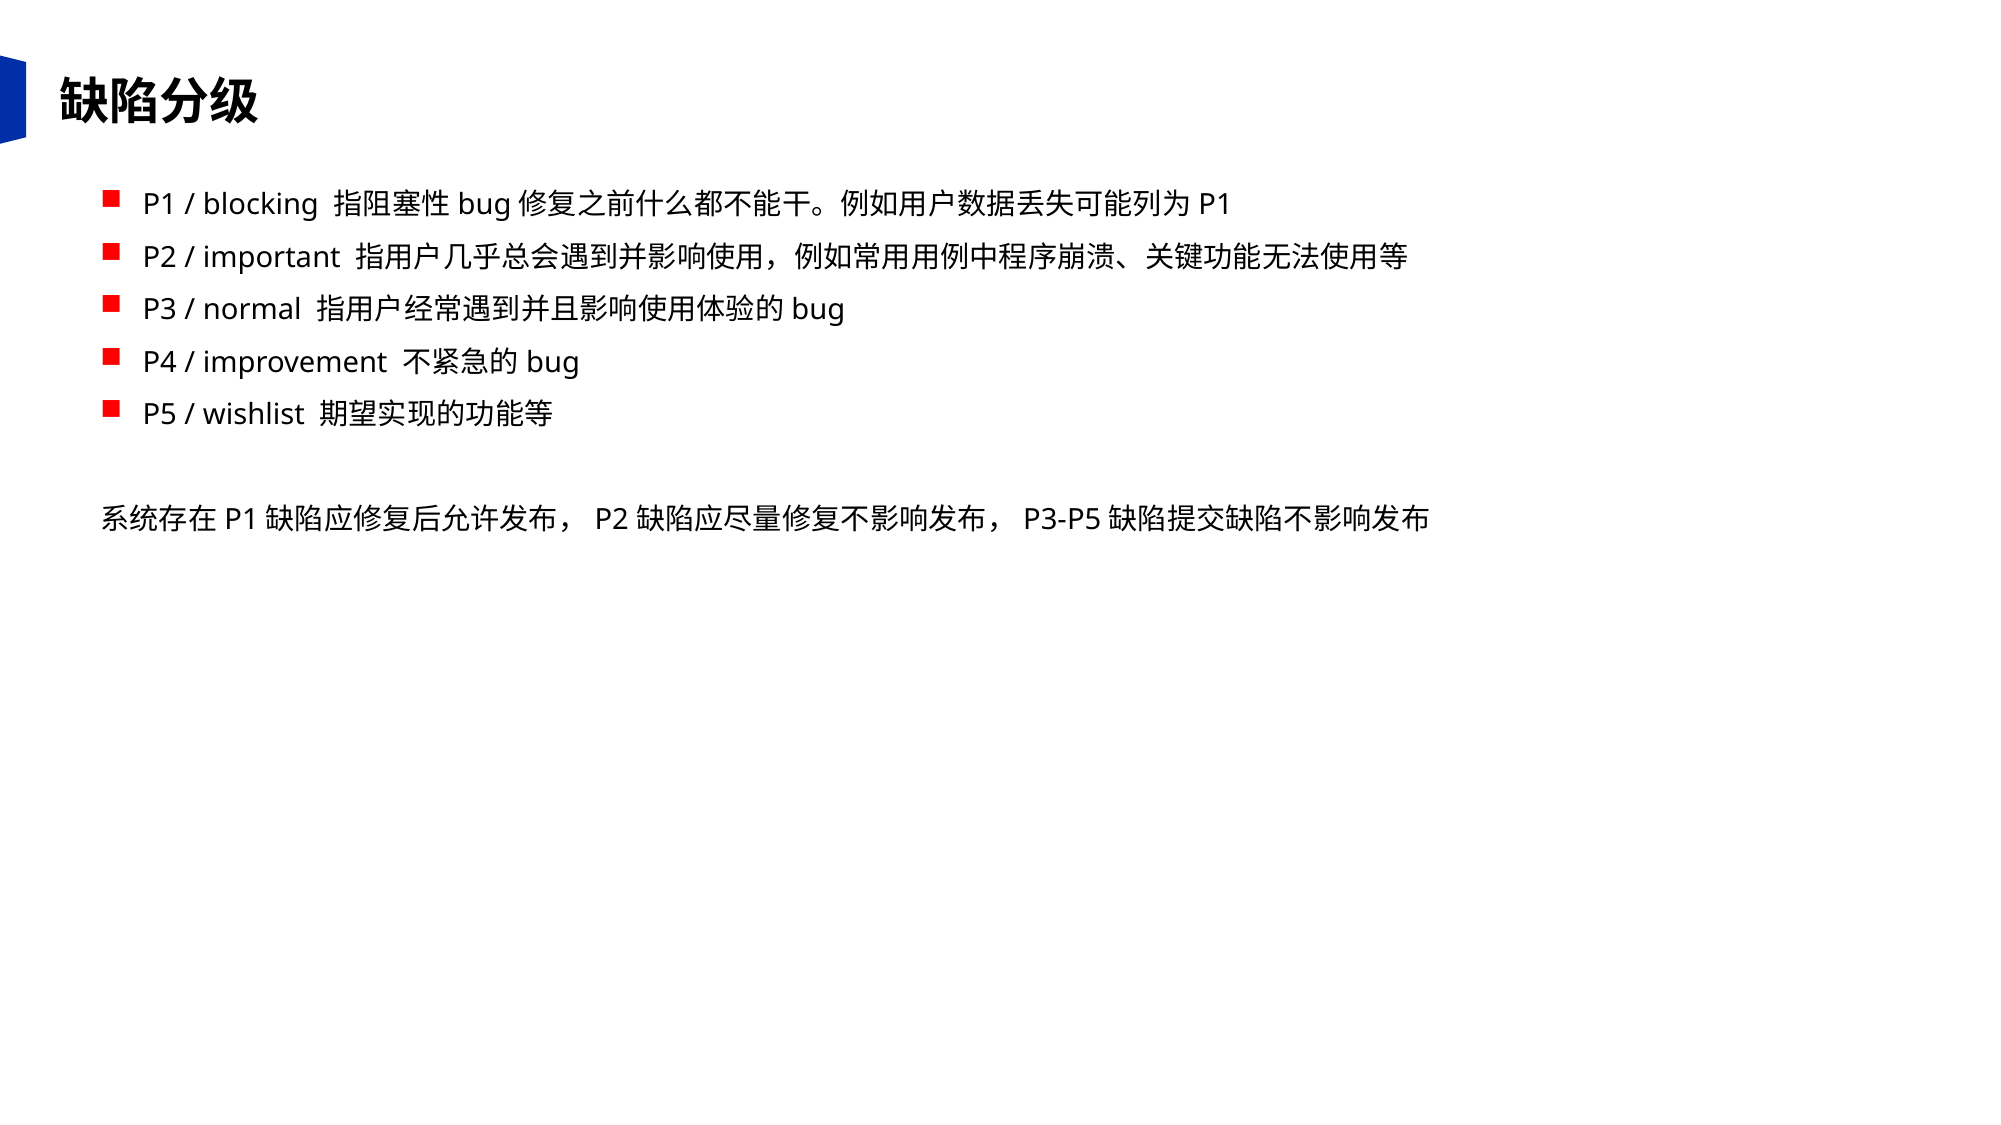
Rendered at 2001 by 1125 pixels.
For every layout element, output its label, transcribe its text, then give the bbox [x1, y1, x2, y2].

text_box P1 / blocking 指阻塞性bug修复之前什么都不能干。例如用户数据丢失可能列为P1 P2 / important 指用户几乎总会遇到并影响使用，例如常用用例中程序崩溃、关键功能无法使用等 P3 / normal 指用户经常遇到并且影响使用体验的bug P4 / improvement 不紧急的bug P5 / wishlist 期望实现的功能等 系统存在P1缺陷应修复后允许发布，P2缺陷应尽量修复不影响发布，P3-P5缺陷提交缺陷不影响发布 [85, 160, 1871, 543]
text_box [0, 54, 28, 145]
text_box 缺陷分级 [44, 62, 1247, 138]
